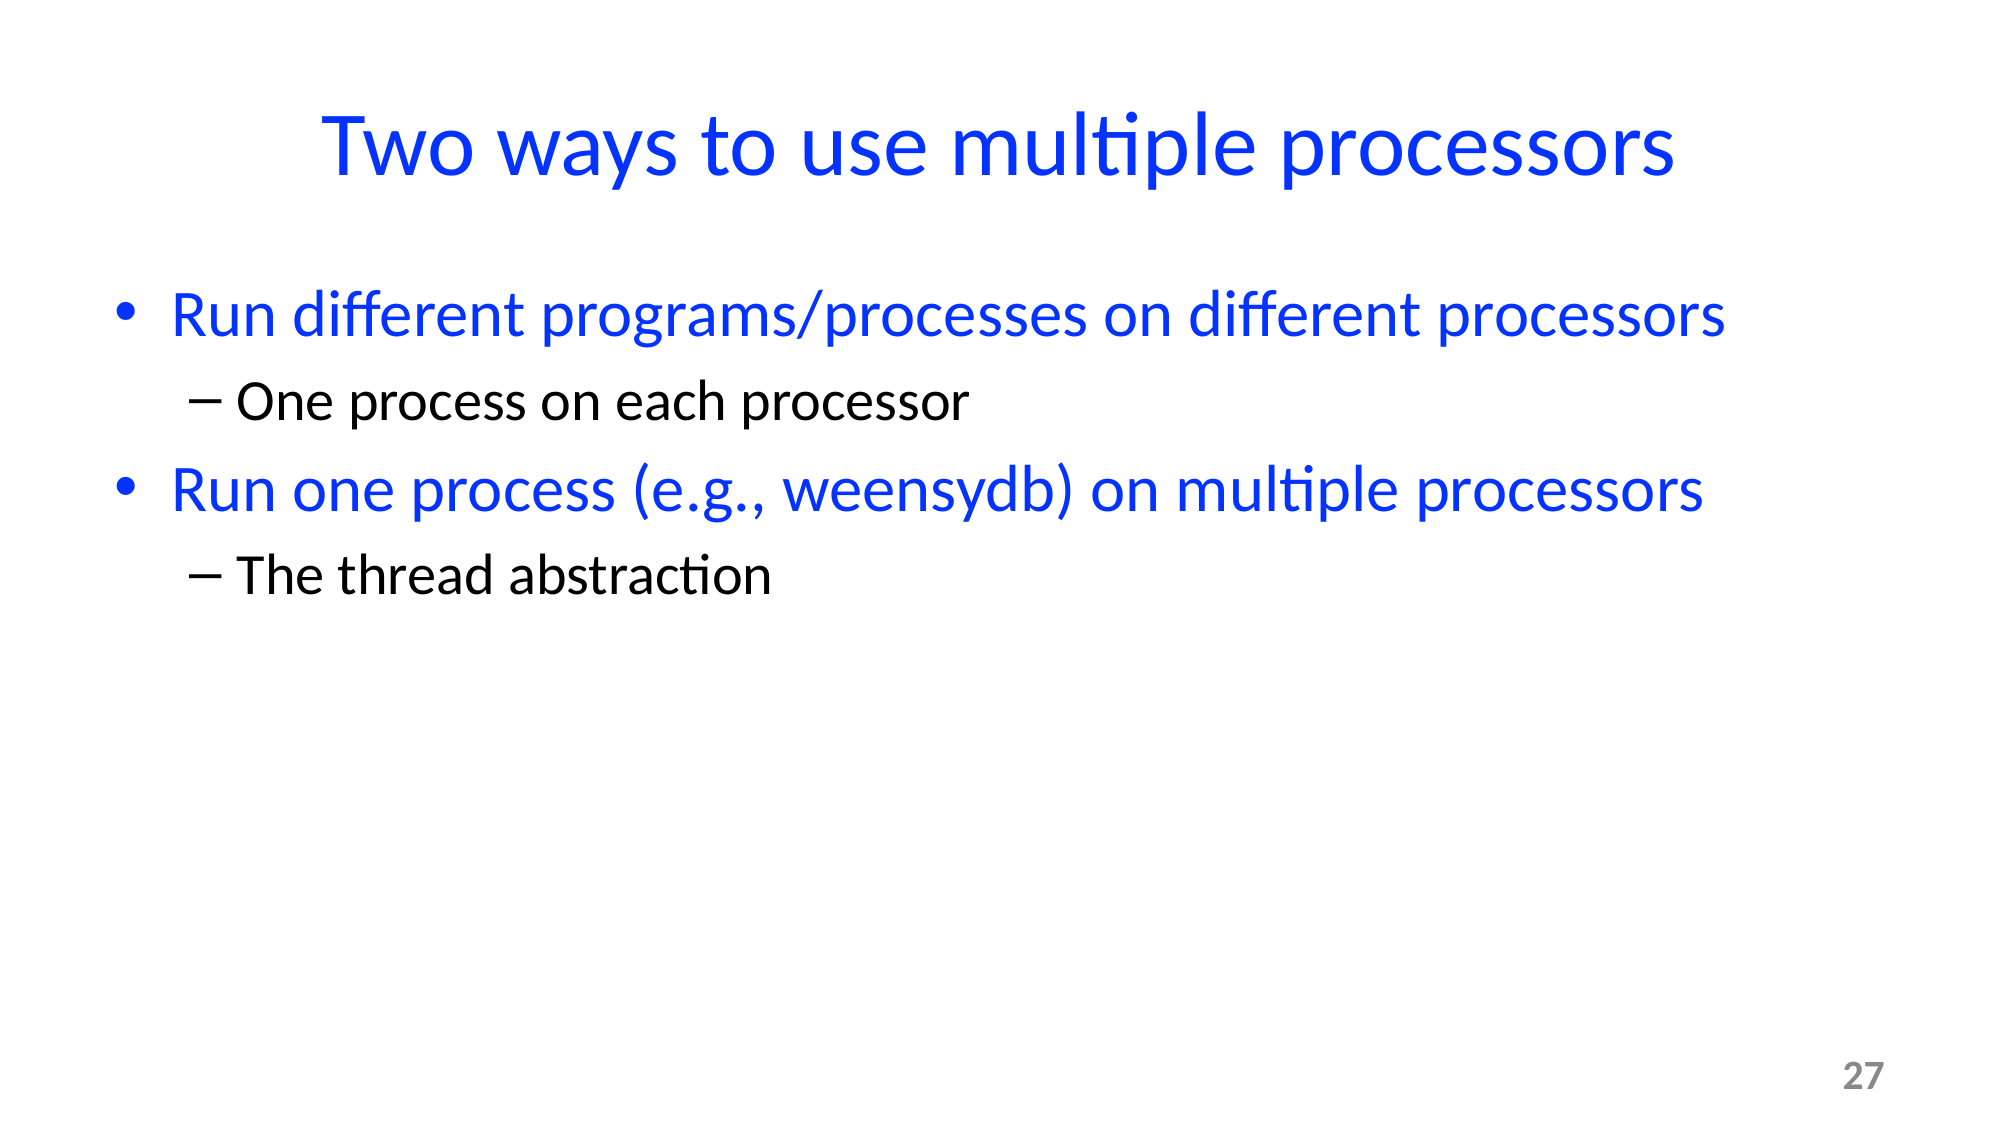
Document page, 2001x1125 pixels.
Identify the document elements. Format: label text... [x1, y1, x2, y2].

title Two ways to use multiple processors [99, 44, 1901, 233]
list Run different programs/processes on different processors One process on each processor Run one process (e.g., weensydb) on multiple processors The thread abstraction [99, 262, 1901, 1006]
slide_number 27 [1433, 1042, 1900, 1103]
